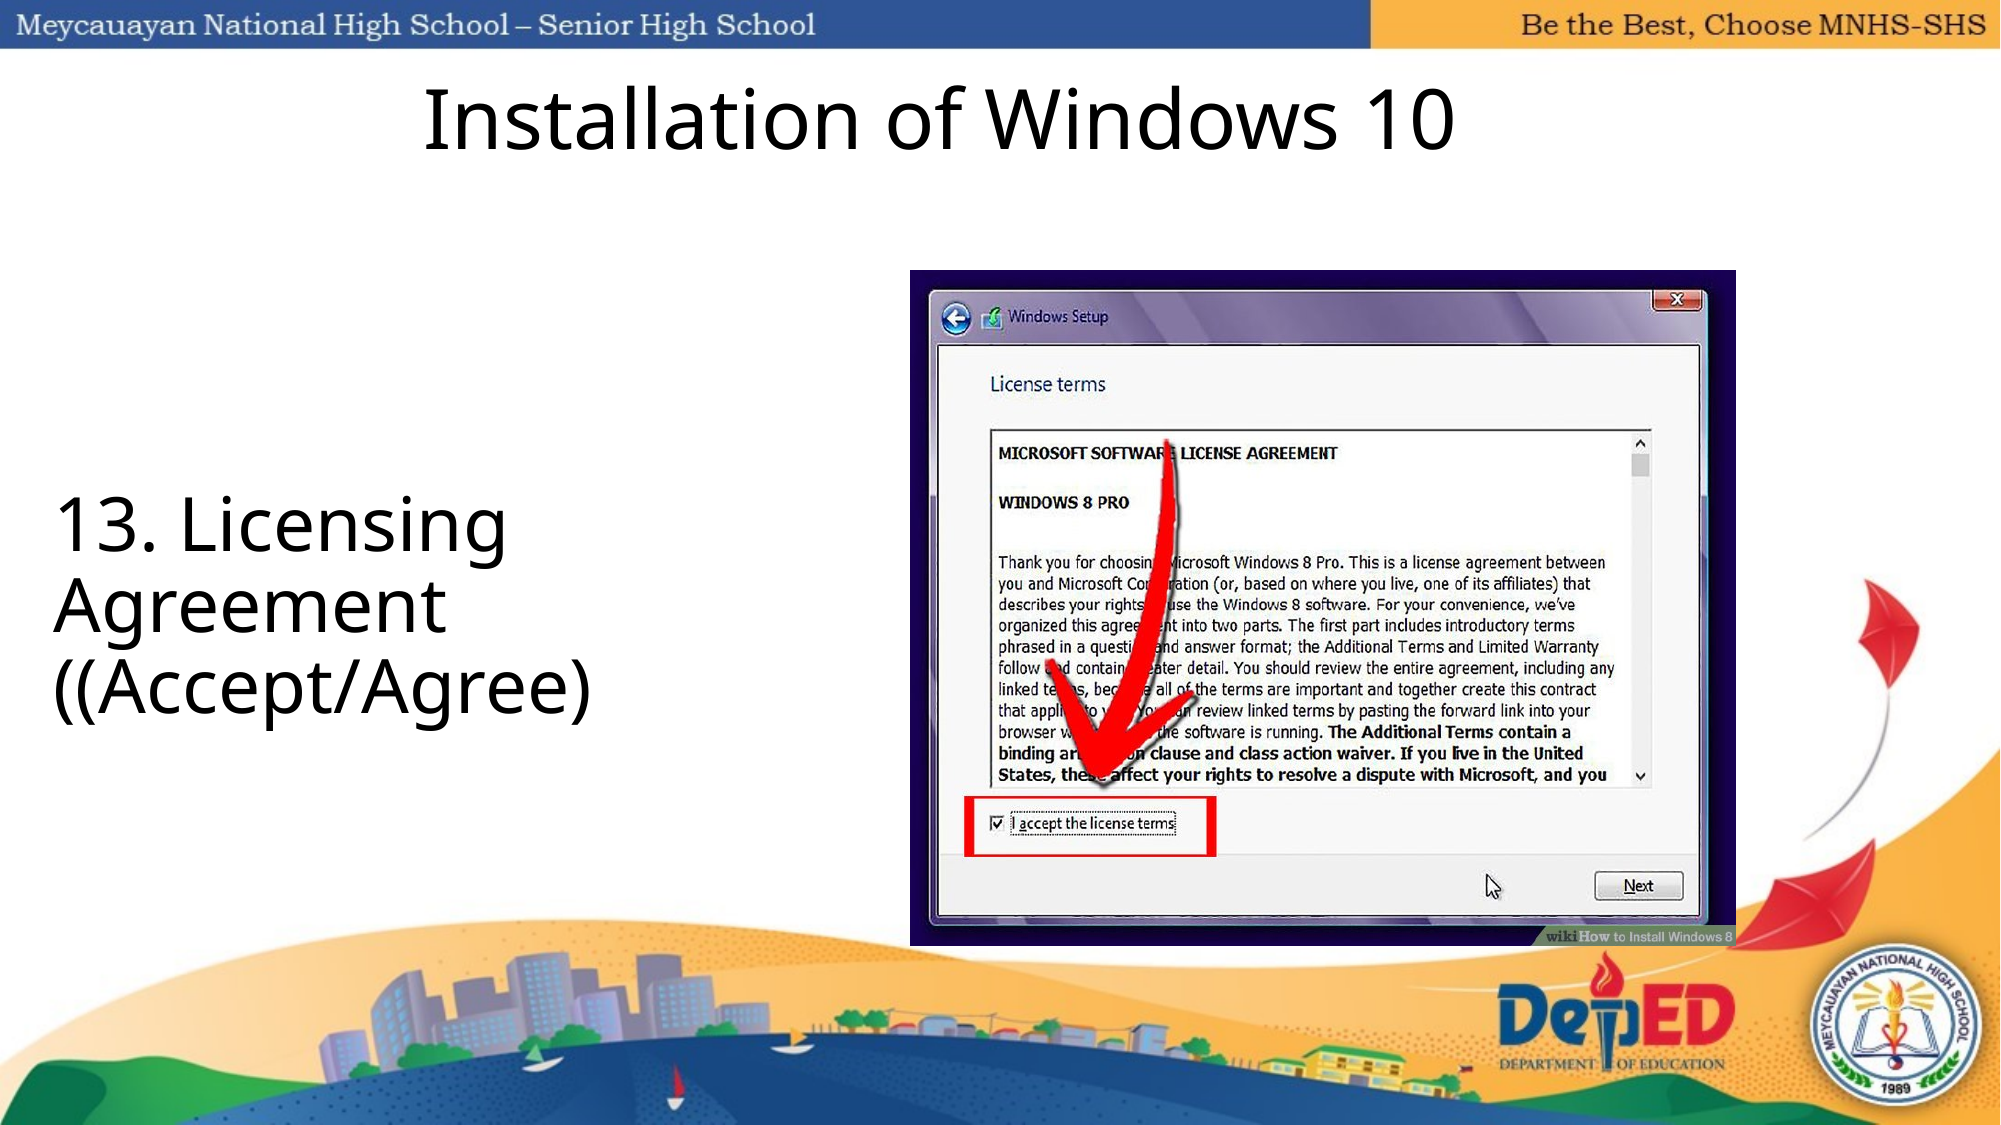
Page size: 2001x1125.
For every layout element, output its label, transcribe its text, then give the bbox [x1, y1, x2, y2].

picture [0, 0, 2001, 1125]
title Installation of Windows 10 [89, 59, 1815, 186]
text_box 13. Licensing Agreement ((Accept/Agree) [38, 217, 911, 1000]
